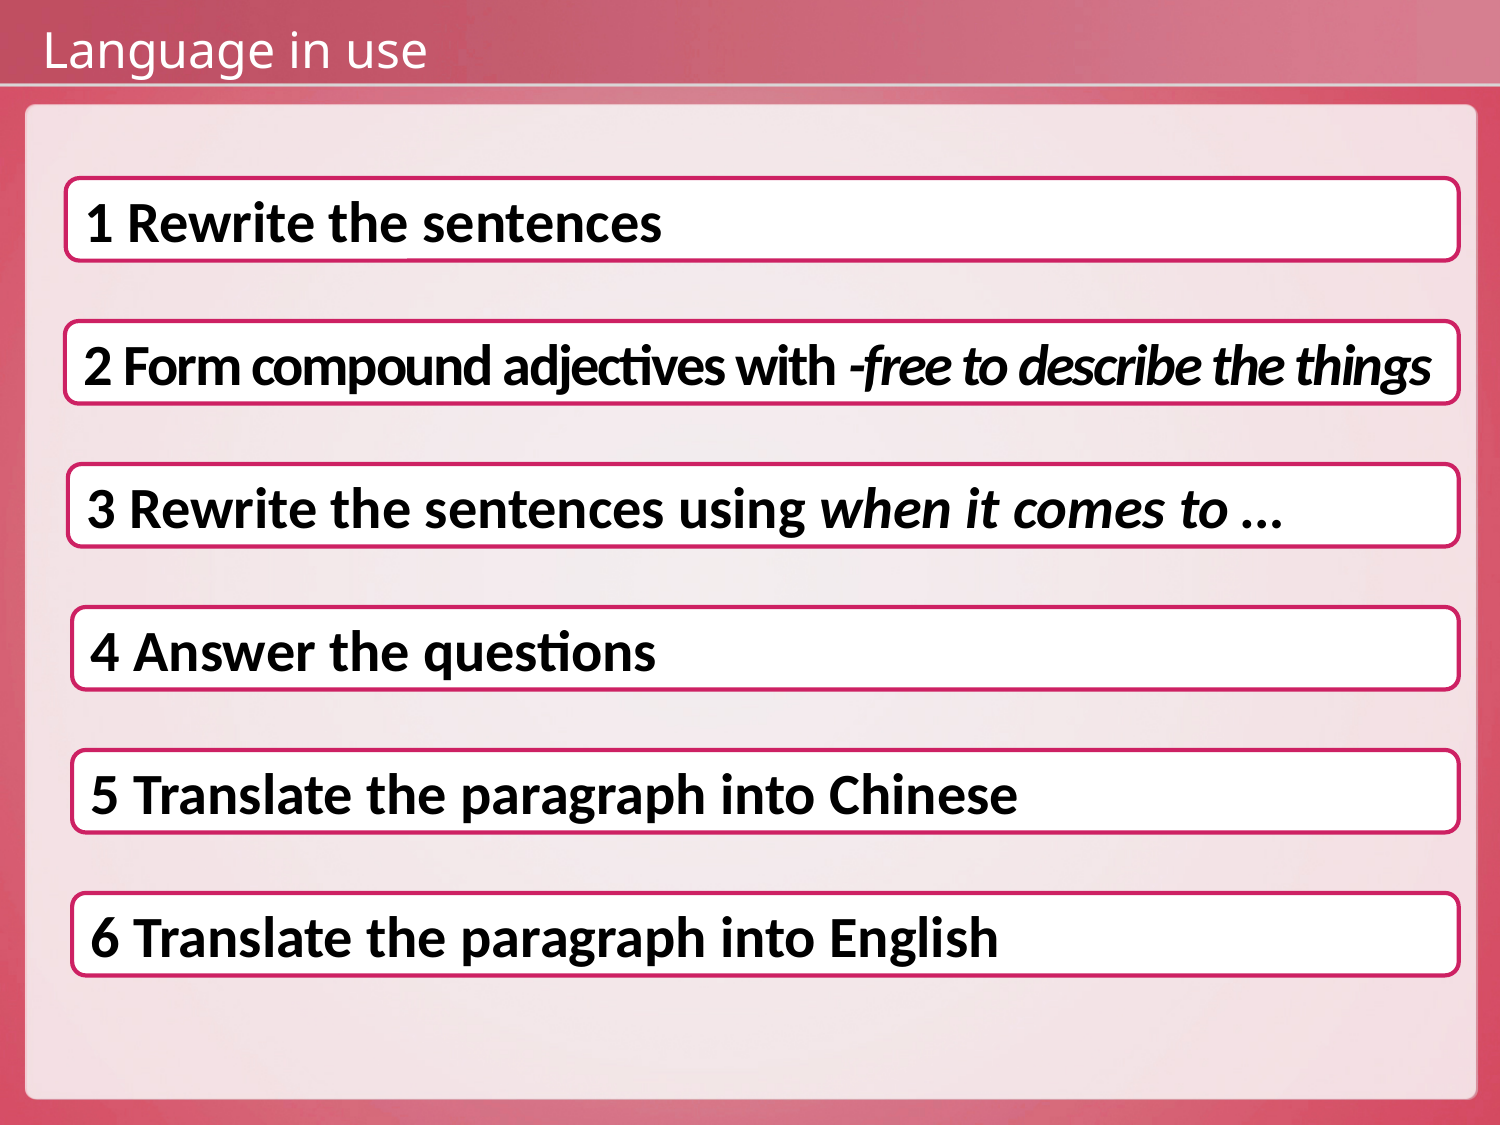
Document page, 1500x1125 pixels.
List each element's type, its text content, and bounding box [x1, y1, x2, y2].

text_box 5 Translate the paragraph into Chinese [70, 747, 1461, 835]
text_box Language in use [27, 11, 582, 87]
text_box 6 Translate the paragraph into English [70, 890, 1461, 978]
text_box 1 Rewrite the sentences [63, 175, 1461, 263]
text_box 2 Form compound adjectives with -free to describe the things [62, 318, 1461, 406]
text_box 4 Answer the questions [70, 604, 1461, 692]
text_box 3 Rewrite the sentences using when it comes to … [65, 461, 1461, 549]
picture [0, 0, 1500, 1125]
